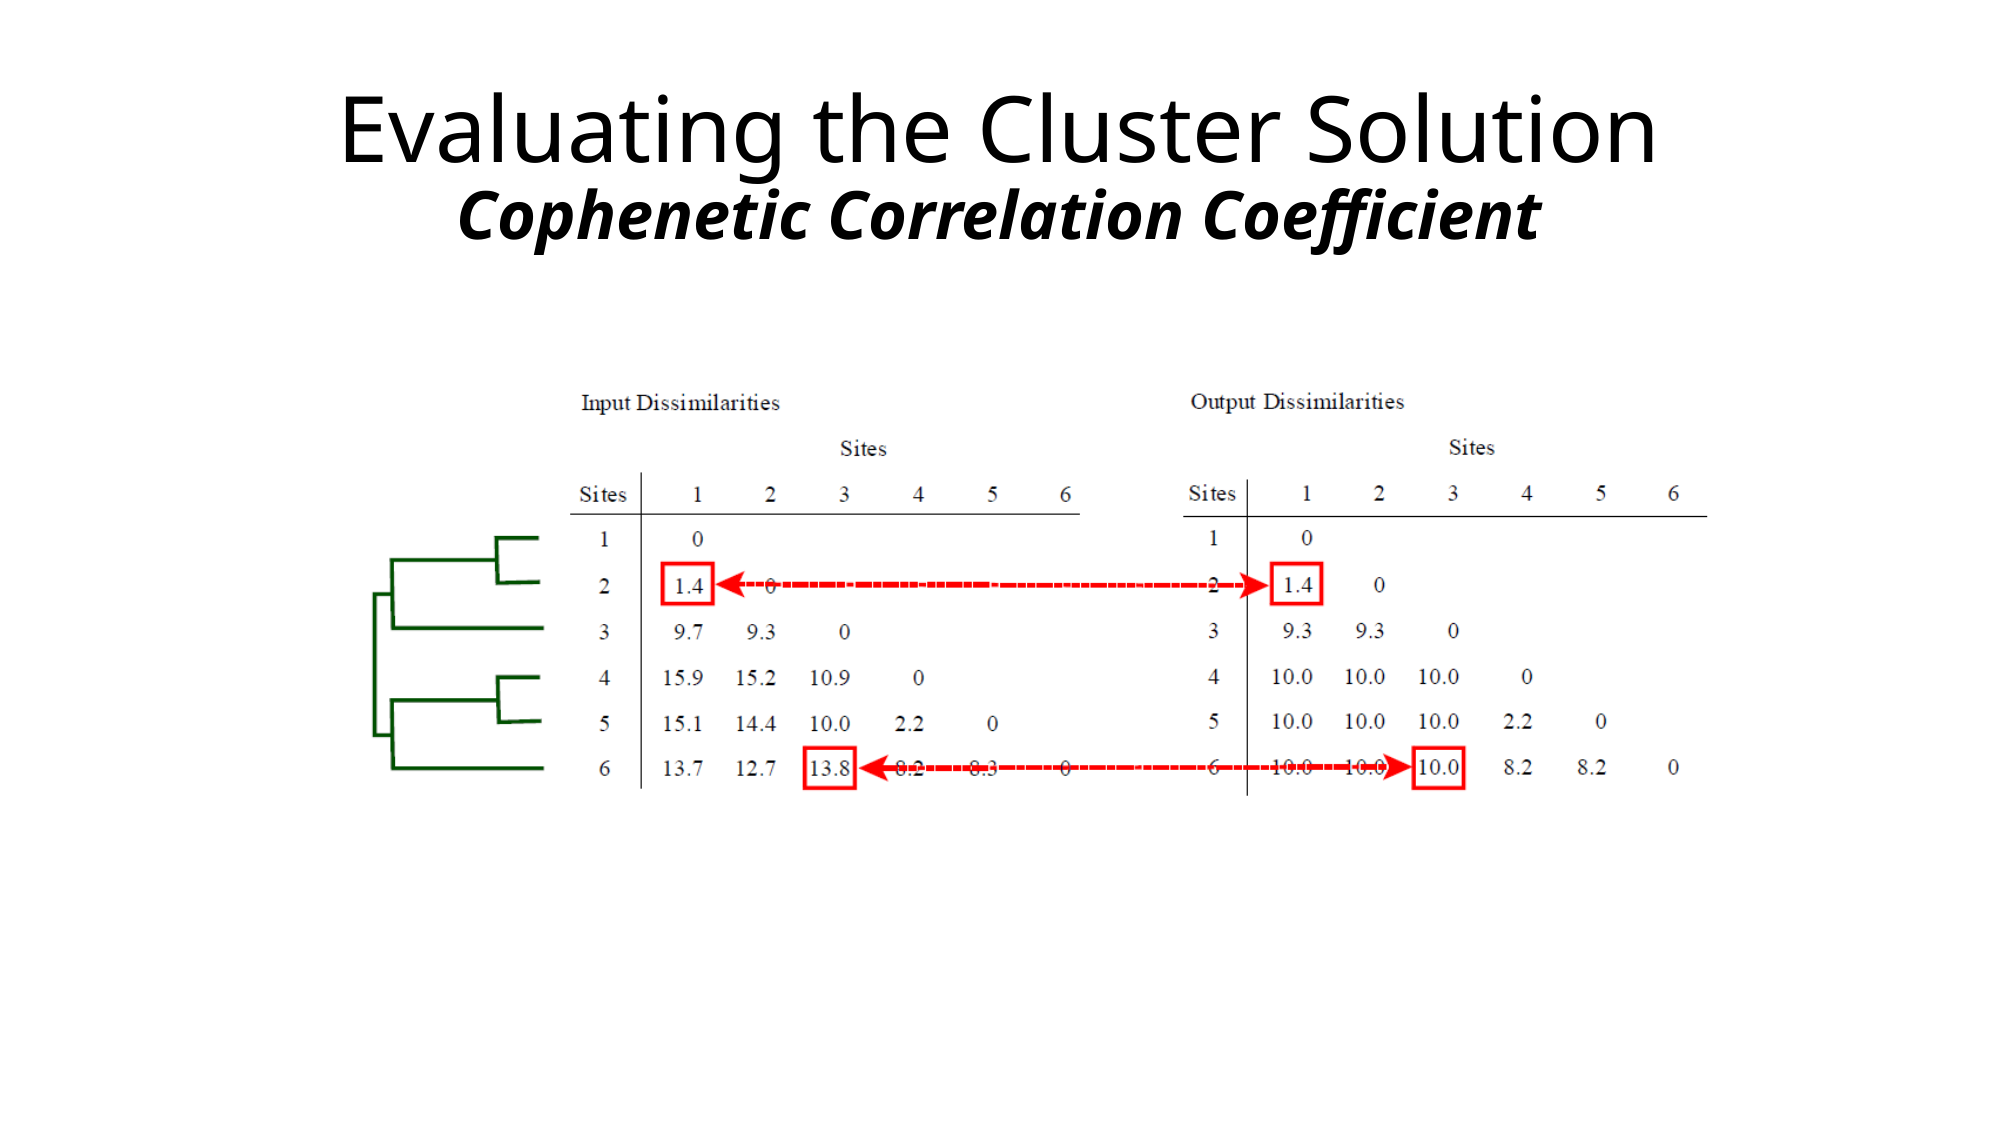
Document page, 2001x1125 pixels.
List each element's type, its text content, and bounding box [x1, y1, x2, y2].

title Evaluating the Cluster Solution Cophenetic Correlation Coefficient [137, 59, 1863, 278]
picture [293, 366, 1719, 837]
